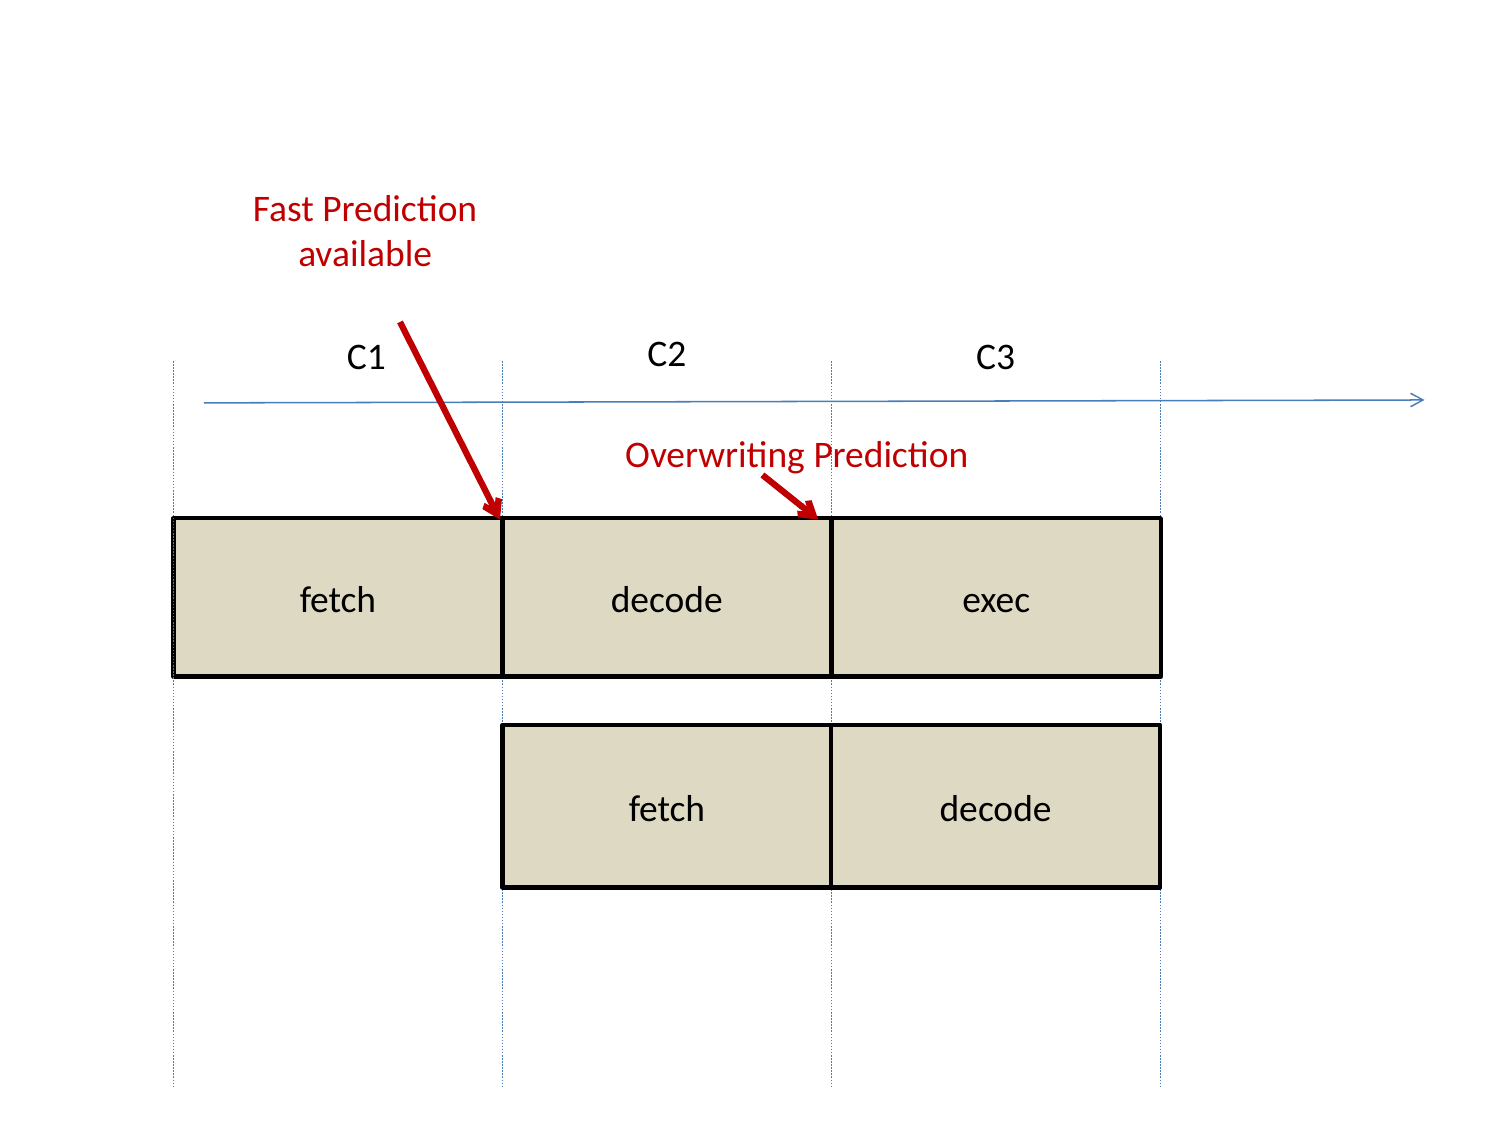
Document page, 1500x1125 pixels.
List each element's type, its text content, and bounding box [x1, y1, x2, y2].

text_box Fast Prediction available [238, 176, 493, 281]
text_box C2 [632, 321, 702, 359]
text_box C1 [332, 324, 395, 359]
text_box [1165, 399, 1425, 404]
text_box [399, 321, 501, 520]
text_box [173, 360, 1161, 1088]
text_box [762, 474, 819, 520]
text_box C3 [961, 325, 1031, 359]
